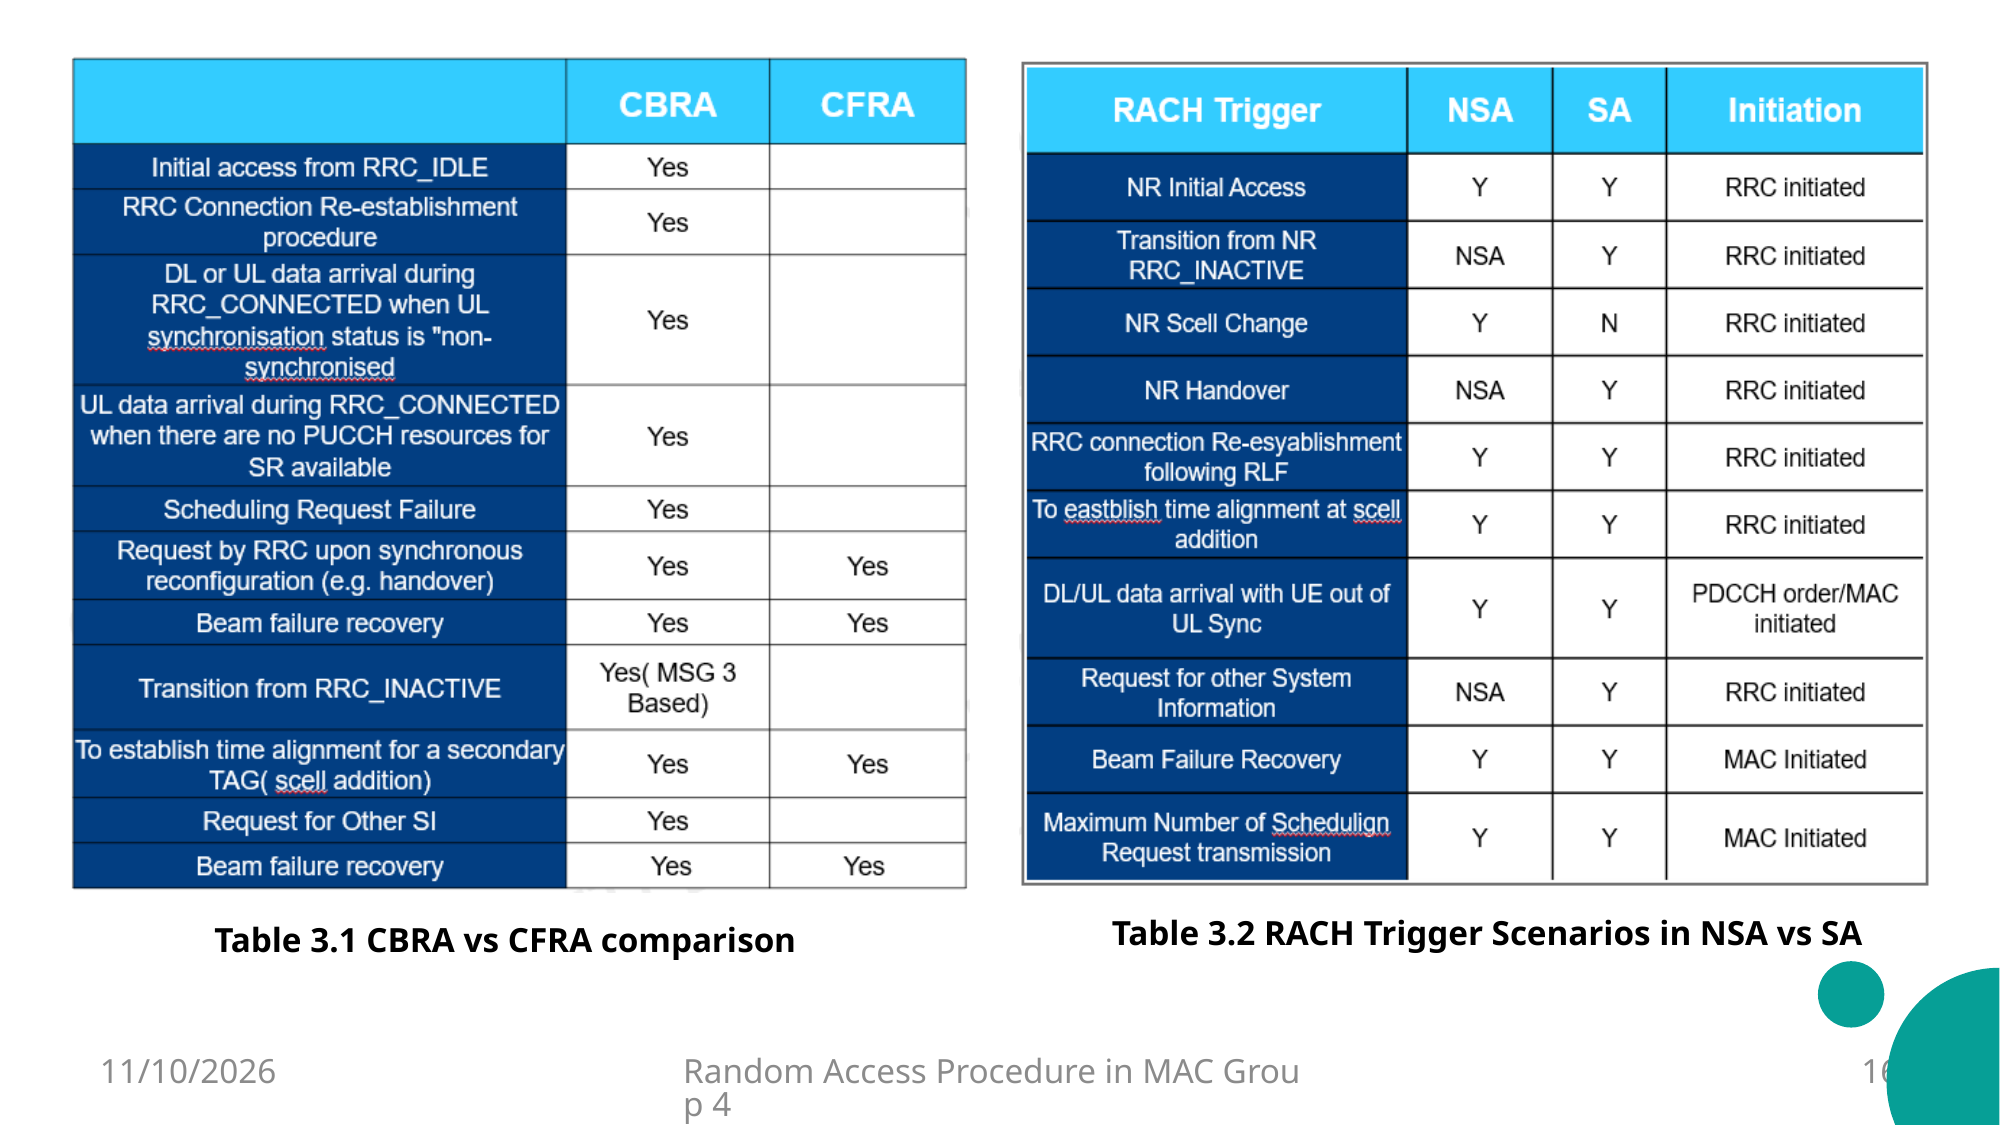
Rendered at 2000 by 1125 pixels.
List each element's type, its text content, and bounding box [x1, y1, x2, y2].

text_box [1886, 965, 2000, 1125]
picture [68, 53, 971, 894]
slide_number 16 [1432, 1042, 1900, 1103]
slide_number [99, 1042, 567, 1103]
text_box [1815, 960, 1887, 1030]
picture [1019, 52, 1930, 893]
text_box Table 3.2 RACH Trigger Scenarios in NSA vs SA [1096, 904, 1883, 960]
text_box Table 3.1 CBRA vs CFRA comparison [199, 911, 883, 967]
footer Random Access Procedure in MAC Group 4 [683, 1042, 1317, 1103]
